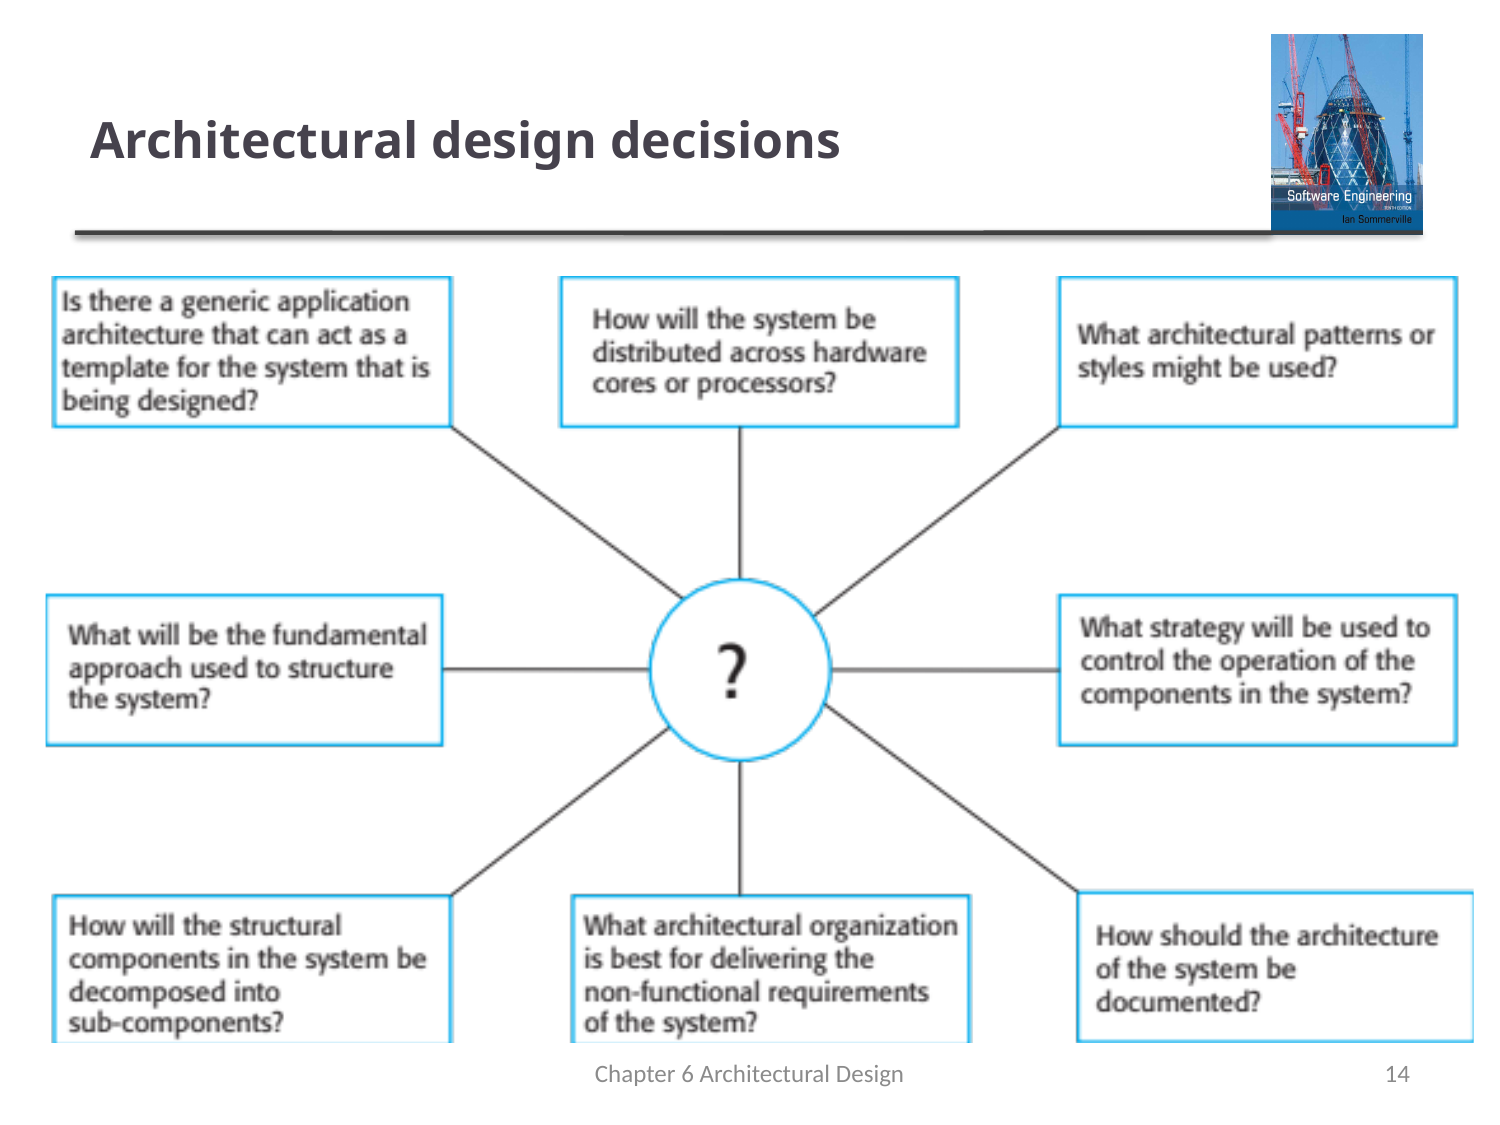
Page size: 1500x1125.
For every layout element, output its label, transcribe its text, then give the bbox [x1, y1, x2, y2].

slide_number 14 [1074, 1052, 1425, 1103]
title Architectural design decisions [74, 44, 1272, 233]
footer Chapter 6 Architectural Design [512, 1052, 988, 1103]
picture [1271, 34, 1423, 230]
picture [45, 275, 1474, 1043]
